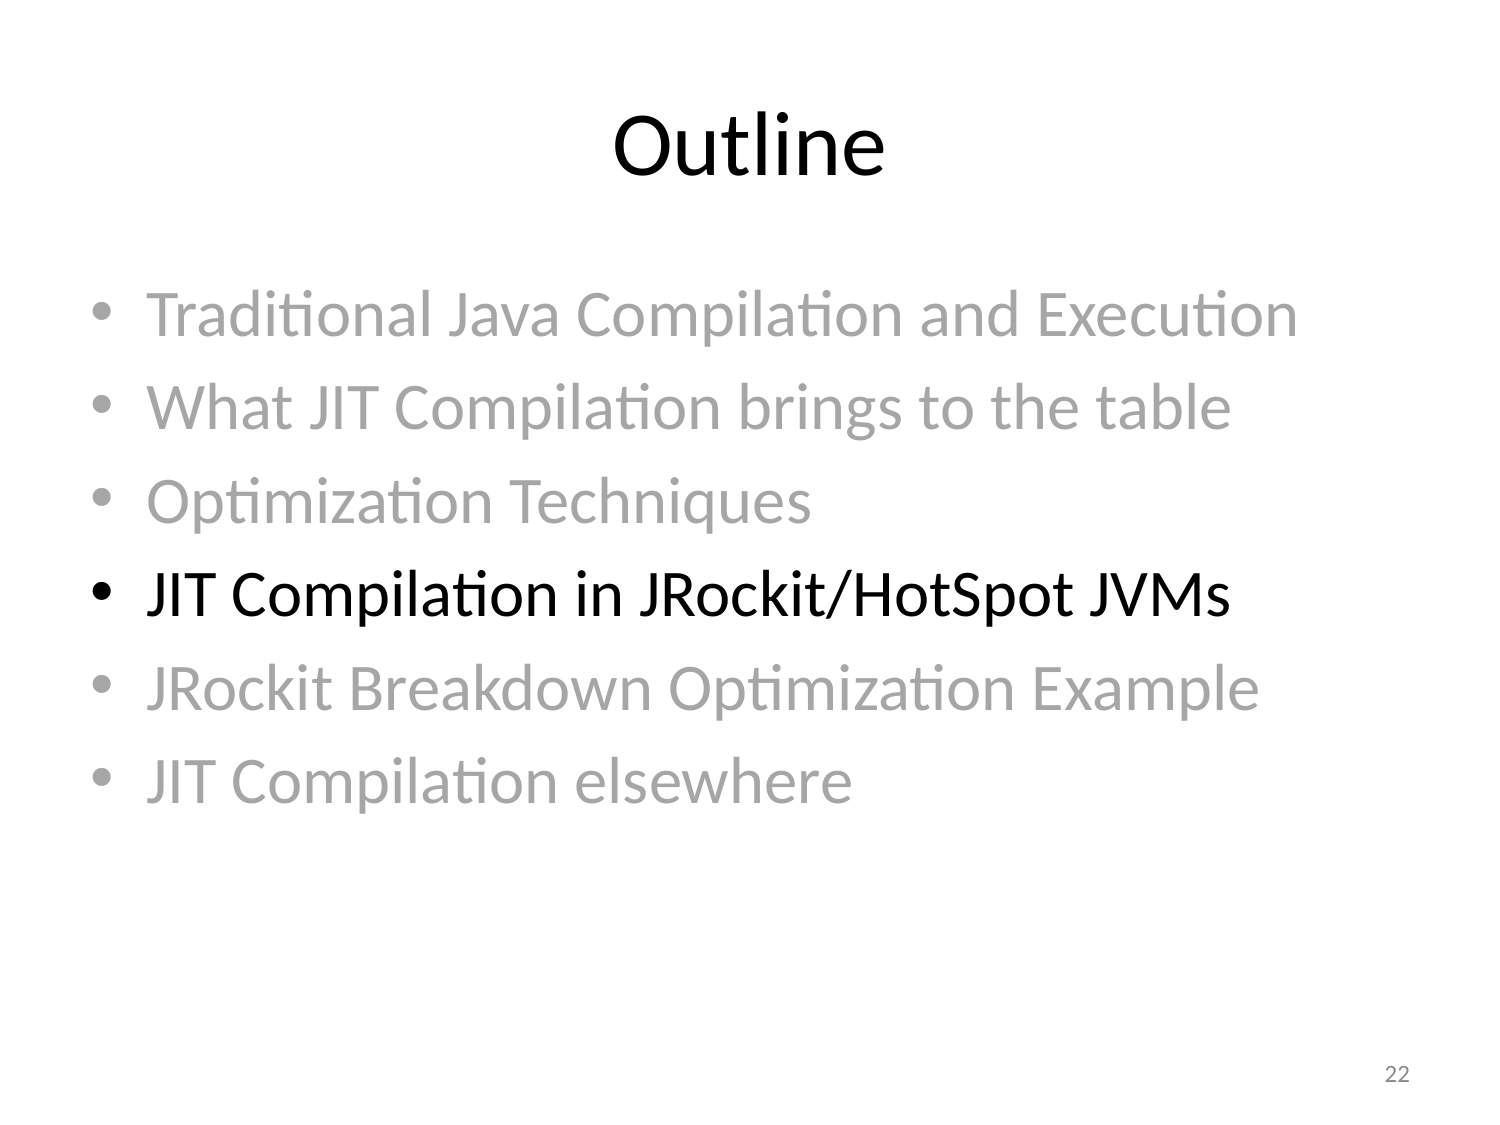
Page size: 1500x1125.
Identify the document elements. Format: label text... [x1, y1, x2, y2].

title Outline [75, 45, 1425, 233]
list Traditional Java Compilation and Execution What JIT Compilation brings to the table Optimization Techniques JIT Compilation in JRockit/HotSpot JVMs JRockit Breakdown Optimization Example JIT Compilation elsewhere [75, 262, 1425, 1005]
slide_number 22 [1074, 1042, 1425, 1103]
